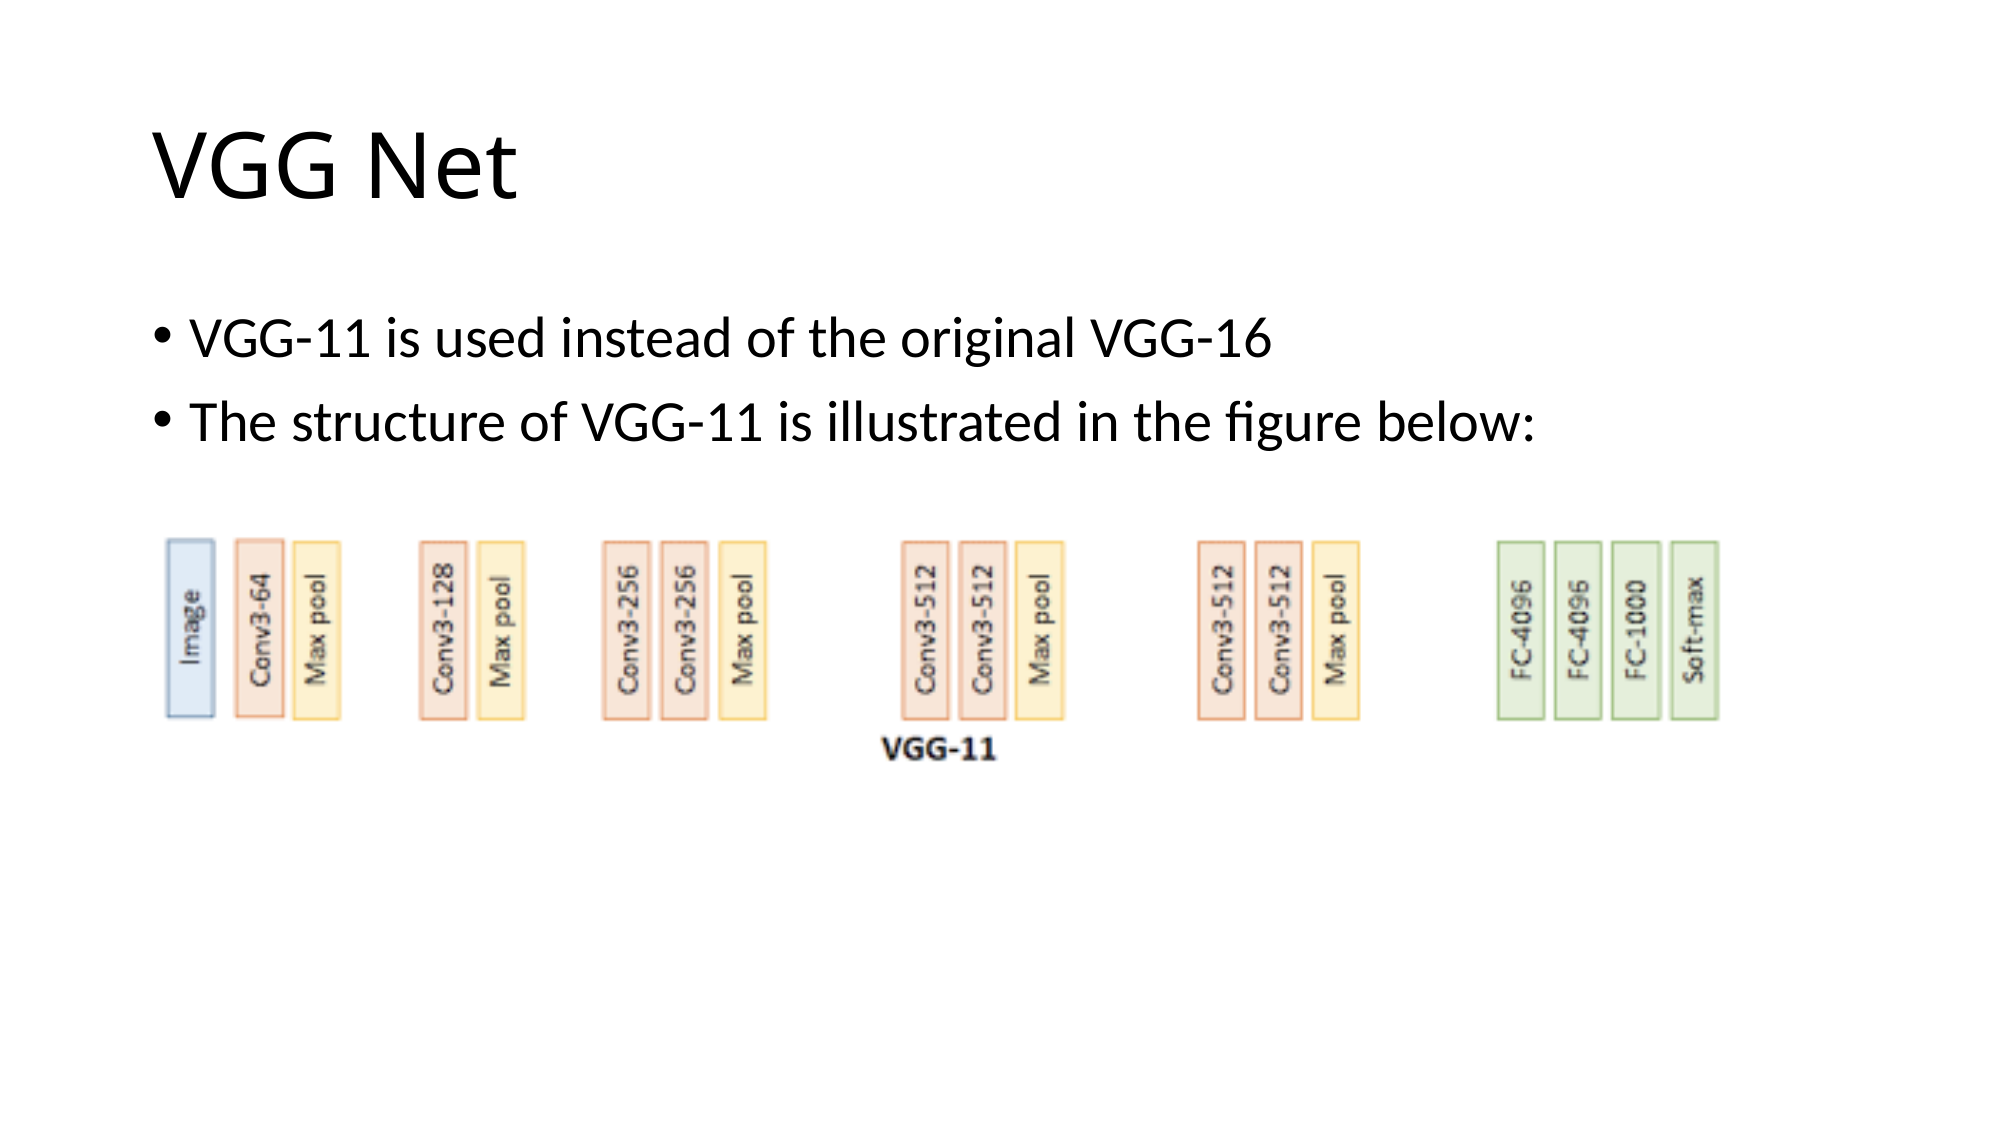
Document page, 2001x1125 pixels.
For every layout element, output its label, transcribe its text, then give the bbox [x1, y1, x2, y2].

list VGG-11 is used instead of the original VGG-16 The structure of VGG-11 is illustrated in the figure below: [137, 299, 1863, 1014]
picture [137, 516, 1749, 770]
title VGG Net [137, 59, 1863, 278]
